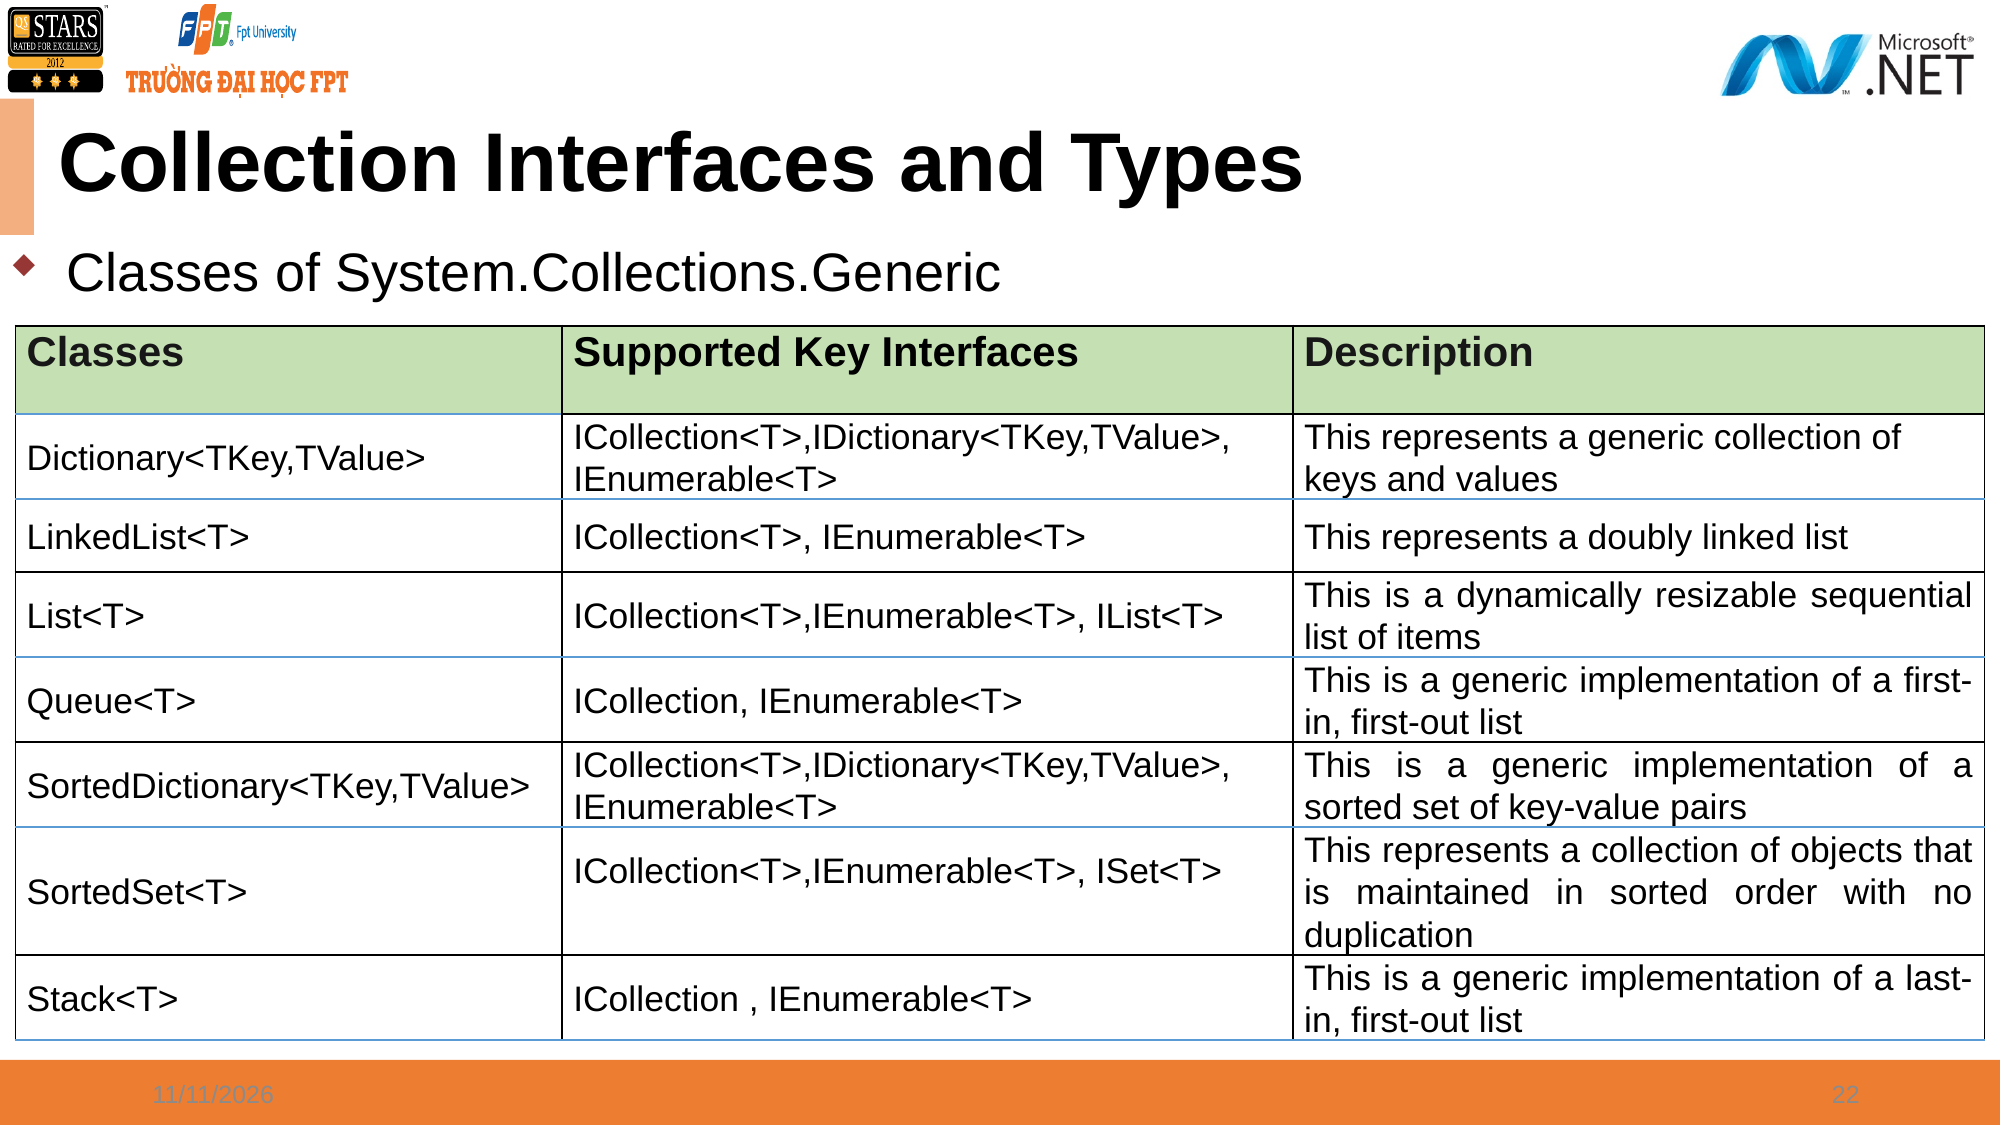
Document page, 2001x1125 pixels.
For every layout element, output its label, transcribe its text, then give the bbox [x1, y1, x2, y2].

table_header Supported Key Interfaces [563, 327, 1292, 413]
table_cell This represents a doubly linked list [1294, 500, 1984, 571]
table_cell ICollection<T>,IDictionary<TKey,TValue>, IEnumerable<T> [563, 415, 1292, 498]
table_cell List<T> [16, 573, 561, 656]
table_cell ICollection , IEnumerable<T> [563, 956, 1292, 1039]
table_cell This is a generic implementation of a sorted set of key-value pairs [1294, 743, 1984, 826]
table_cell Stack<T> [16, 956, 561, 1039]
table_cell ICollection<T>,IEnumerable<T>, IList<T> [563, 573, 1292, 656]
table_cell ICollection<T>,IEnumerable<T>, ISet<T> [563, 828, 1292, 954]
table_cell Queue<T> [16, 658, 561, 741]
picture [1685, 0, 2001, 129]
slide_number 22 [1424, 1063, 1875, 1123]
table_cell LinkedList<T> [16, 500, 561, 571]
table_header Description [1294, 327, 1984, 413]
title Classes of System.Collections.Generic [0, 235, 1337, 304]
table_cell This represents a collection of objects that is maintained in sorted order with no duplication [1294, 828, 1984, 954]
table_cell ICollection, IEnumerable<T> [563, 658, 1292, 741]
table_cell This is a generic implementation of a last-in, first-out list [1294, 956, 1984, 1039]
table_cell This is a dynamically resizable sequential list of items [1294, 573, 1984, 656]
table_cell ICollection<T>, IEnumerable<T> [563, 500, 1292, 571]
table_header Classes [16, 327, 561, 413]
table_cell Dictionary<TKey,TValue> [16, 415, 561, 498]
table_cell This represents a generic collection of keys and values [1294, 415, 1984, 498]
table_cell SortedSet<T> [16, 828, 561, 954]
text_box Collection Interfaces and Types [43, 126, 1874, 209]
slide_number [137, 1063, 588, 1123]
table_cell This is a generic implementation of a first-in, first-out list [1294, 658, 1984, 741]
table_cell SortedDictionary<TKey,TValue> [16, 743, 561, 826]
table_cell ICollection<T>,IDictionary<TKey,TValue>, IEnumerable<T> [563, 743, 1292, 826]
